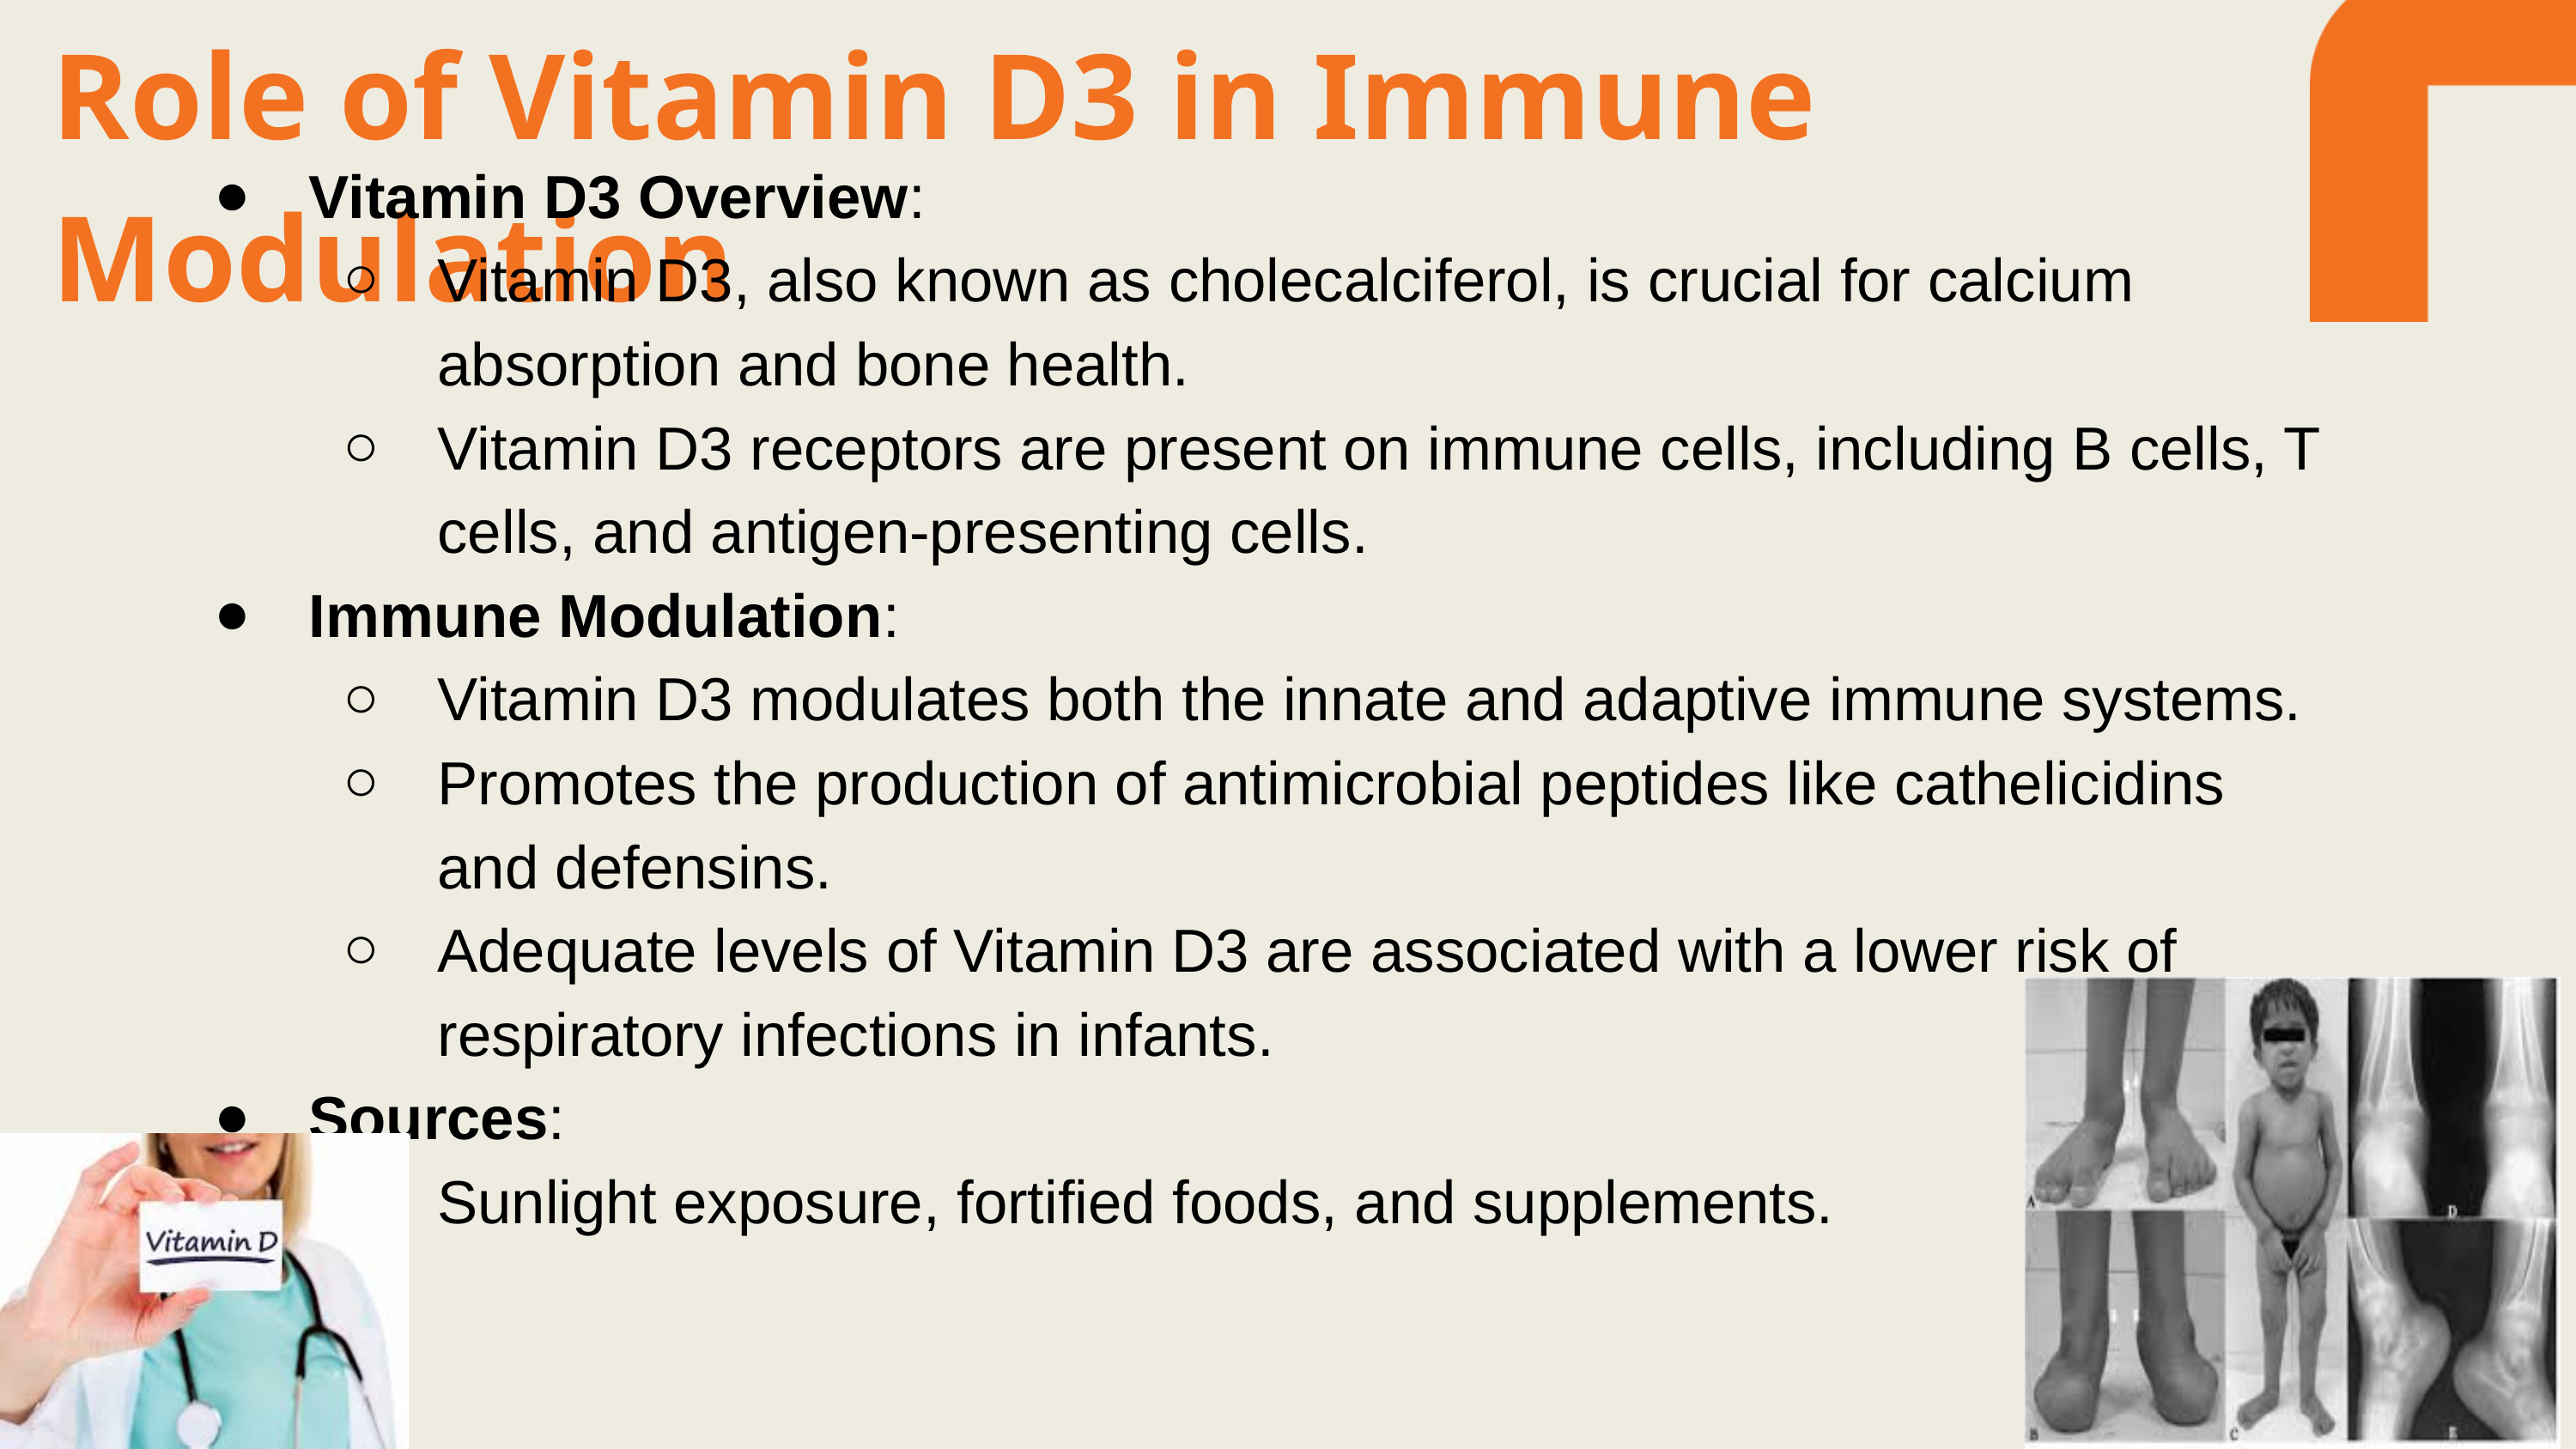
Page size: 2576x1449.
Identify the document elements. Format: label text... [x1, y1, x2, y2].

picture [0, 1132, 409, 1449]
text_box Vitamin D3 Overview: Vitamin D3, also known as cholecalciferol, is crucial for calcium absorption and bone health. Vitamin D3 receptors are present on immune cells, including B cells, T cells, and antigen-presenting cells. Immune Modulation: Vitamin D3 modulates both the innate and adaptive immune systems. Promotes the production of antimicrobial peptides like cathelicidins and defensins. Adequate levels of Vitamin D3 are associated with a lower risk of respiratory infections in infants. Sources: Sunlight exposure, fortified foods, and supplements. [167, 133, 2336, 1249]
picture [2025, 976, 2561, 1449]
text_box [2310, 0, 2576, 322]
text_box Role of Vitamin D3 in Immune Modulation [52, 0, 2310, 490]
